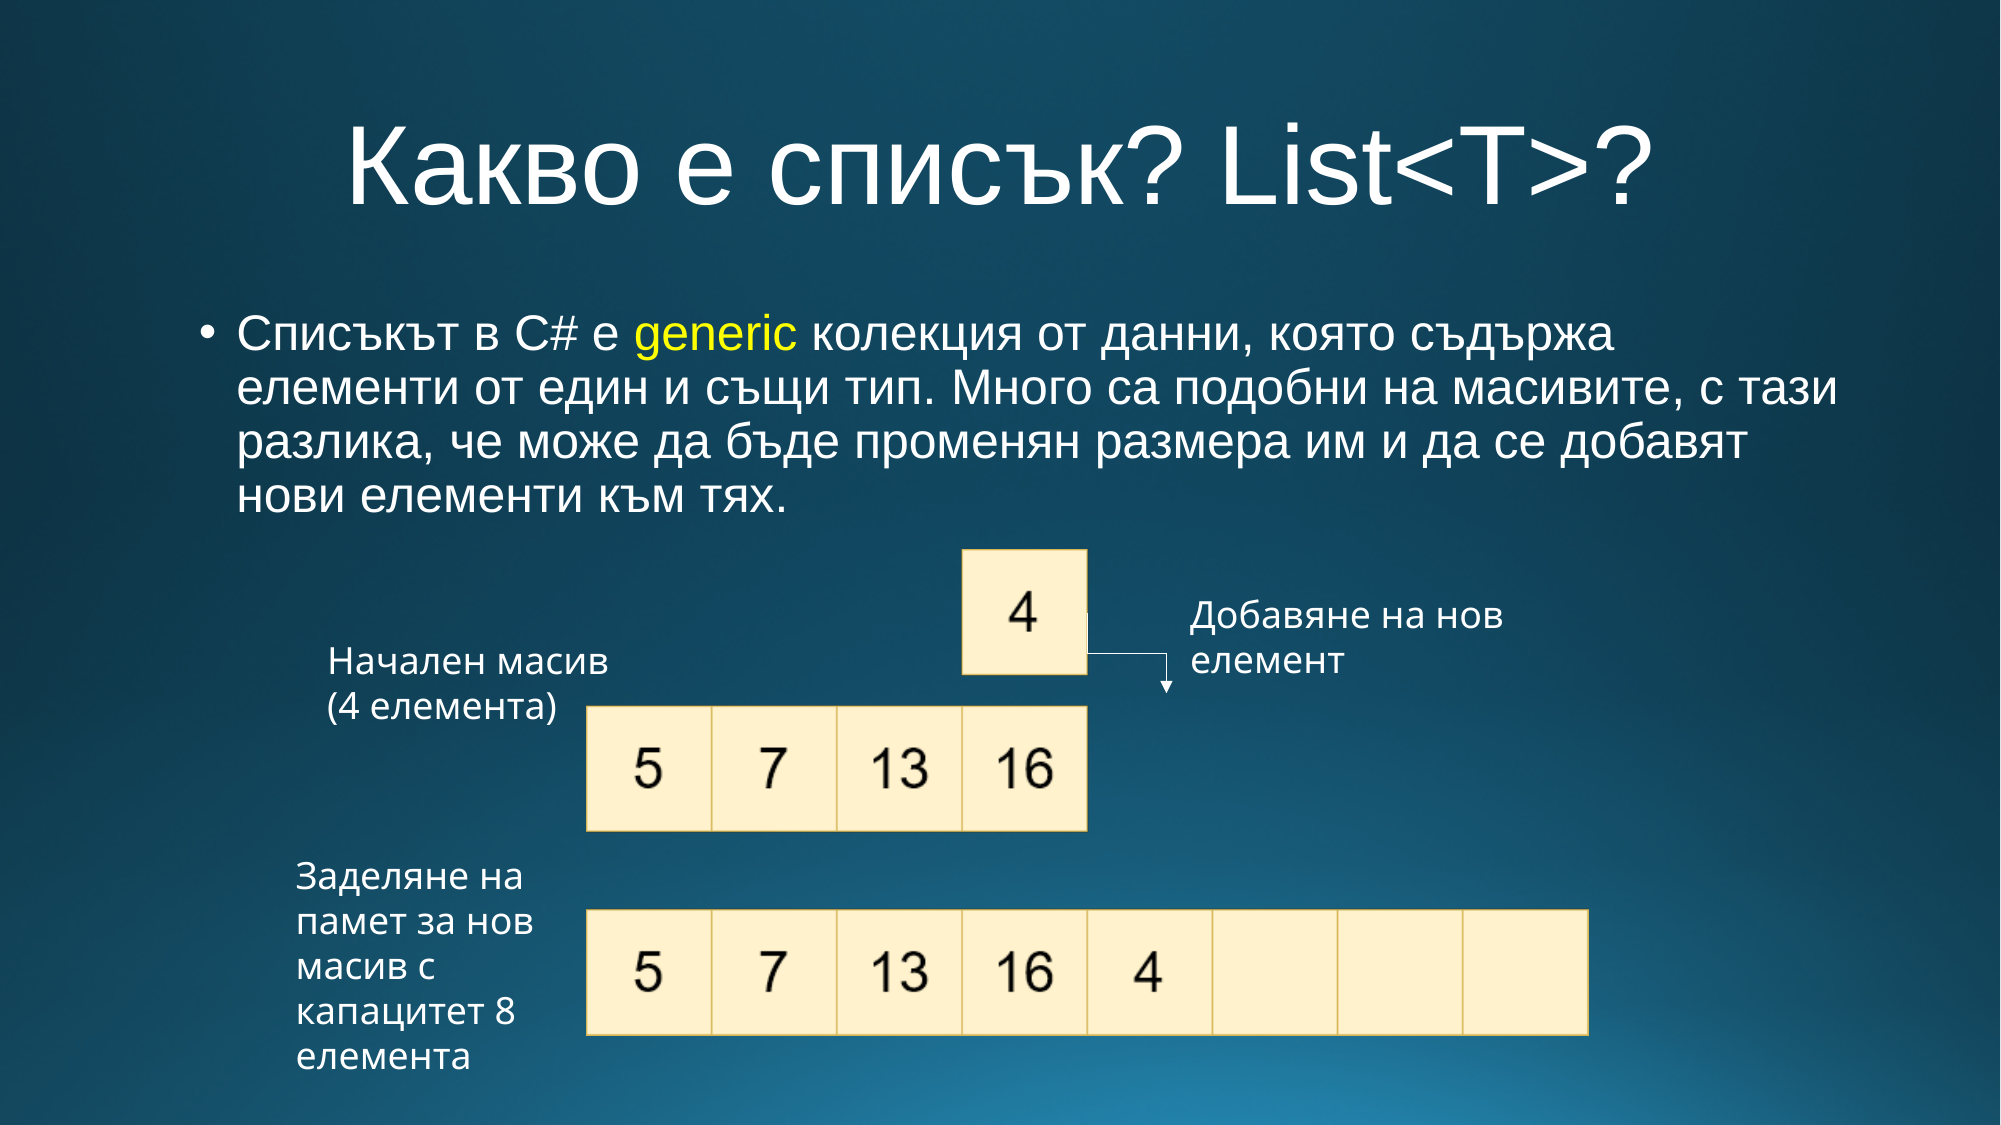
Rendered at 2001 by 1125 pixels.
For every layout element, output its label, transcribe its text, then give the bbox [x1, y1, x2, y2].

text_box Заделяне на памет за нов масив с капацитет 8 елемента [280, 844, 560, 1085]
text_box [1086, 613, 1167, 693]
text_box Начален масив (4 елемента) [312, 629, 586, 734]
picture [0, 0, 2001, 1125]
list Списъкът в C# е generic колекция от данни, която съдържа елементи от един и същи тип. Много са подобни на масивите, с тази разлика, че може да бъде променян размера им и да се добавят нови елементи към тях. [183, 299, 1863, 1066]
title Какво е списък? List<T>? [137, 59, 1863, 278]
